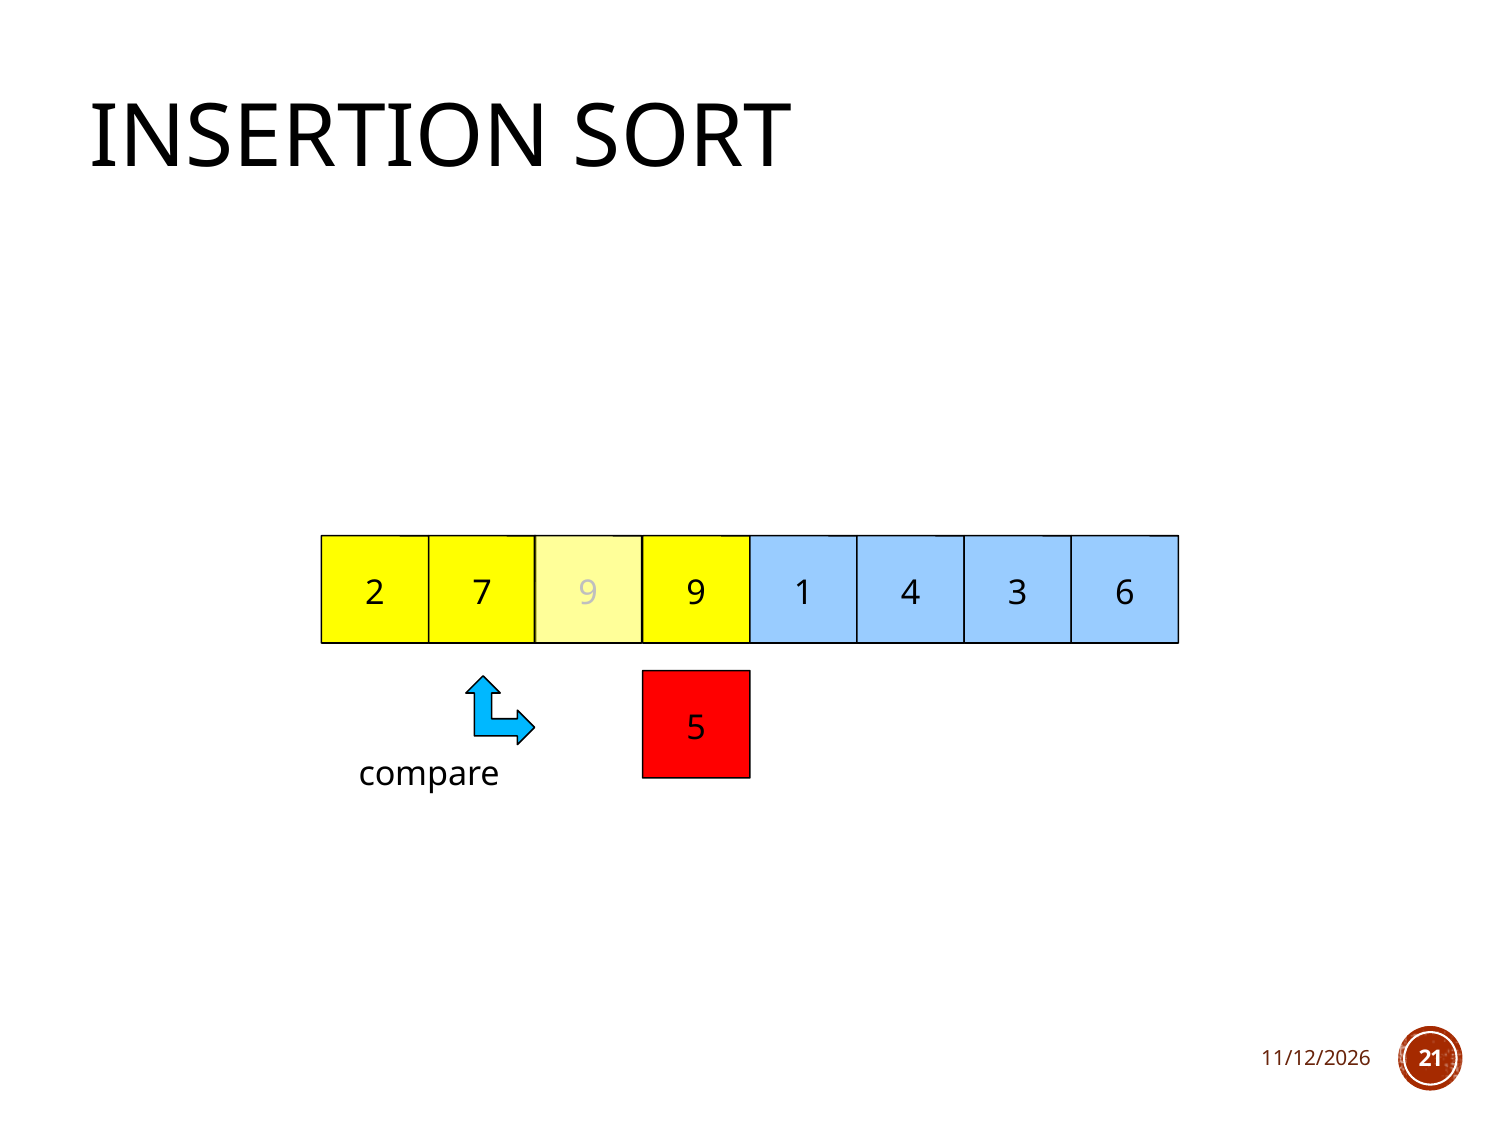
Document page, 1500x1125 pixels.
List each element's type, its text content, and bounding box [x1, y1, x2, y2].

text_box 6 [1071, 535, 1179, 643]
text_box 4 [856, 535, 964, 643]
text_box 1 [749, 535, 856, 643]
text_box 9 [534, 535, 642, 643]
text_box 5 [642, 670, 750, 778]
text_box 9 [642, 535, 749, 643]
text_box 2 [321, 535, 429, 643]
text_box compare [343, 743, 515, 800]
text_box 7 [429, 535, 534, 643]
title Insertion Sort [74, 44, 1425, 233]
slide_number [982, 1028, 1386, 1089]
slide_number 21 [1391, 1028, 1471, 1089]
text_box [465, 675, 535, 745]
text_box 3 [964, 535, 1071, 643]
